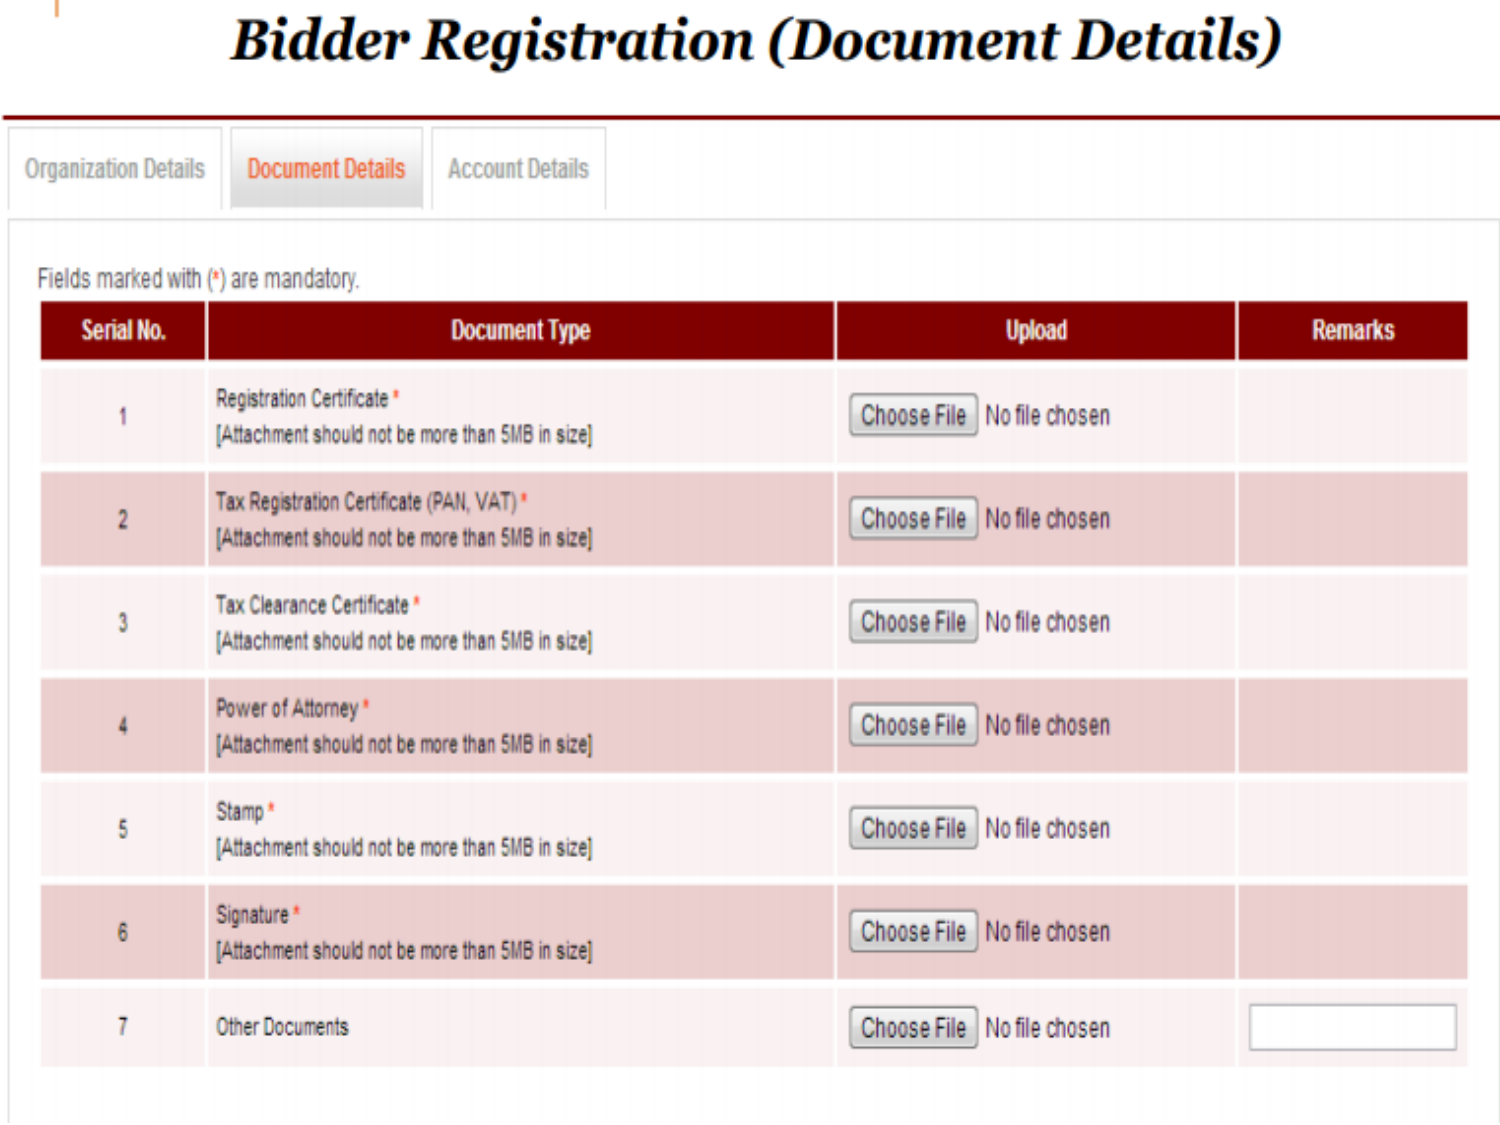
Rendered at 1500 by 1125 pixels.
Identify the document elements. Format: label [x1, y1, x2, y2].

list [0, 0, 1500, 1123]
